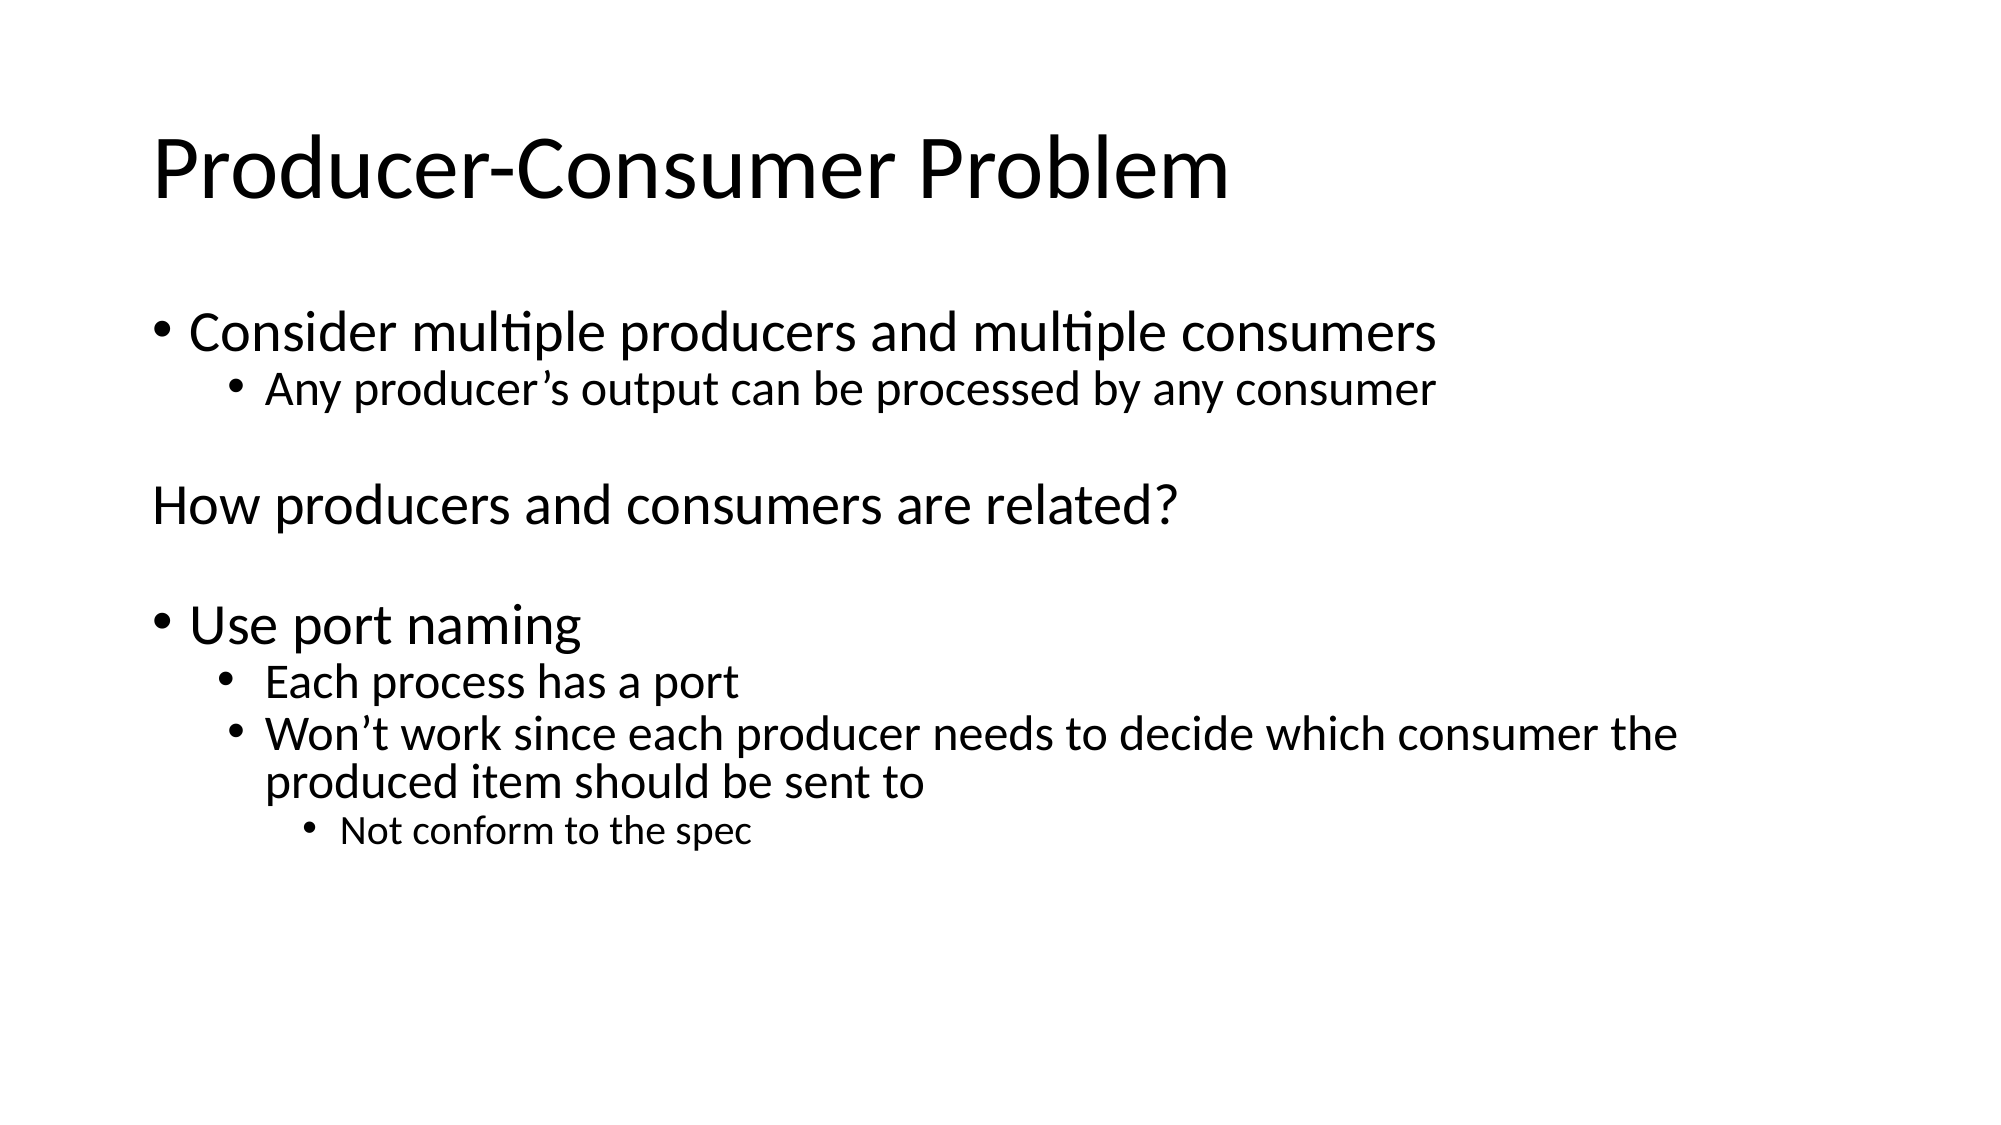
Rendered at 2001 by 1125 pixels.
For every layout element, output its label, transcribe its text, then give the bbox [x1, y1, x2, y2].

list Consider multiple producers and multiple consumers Any producer’s output can be processed by any consumer How producers and consumers are related? Use port naming Each process has a port Won’t work since each producer needs to decide which consumer the produced item should be sent to Not conform to the spec [137, 299, 1863, 1014]
title Producer-Consumer Problem [137, 59, 1863, 278]
